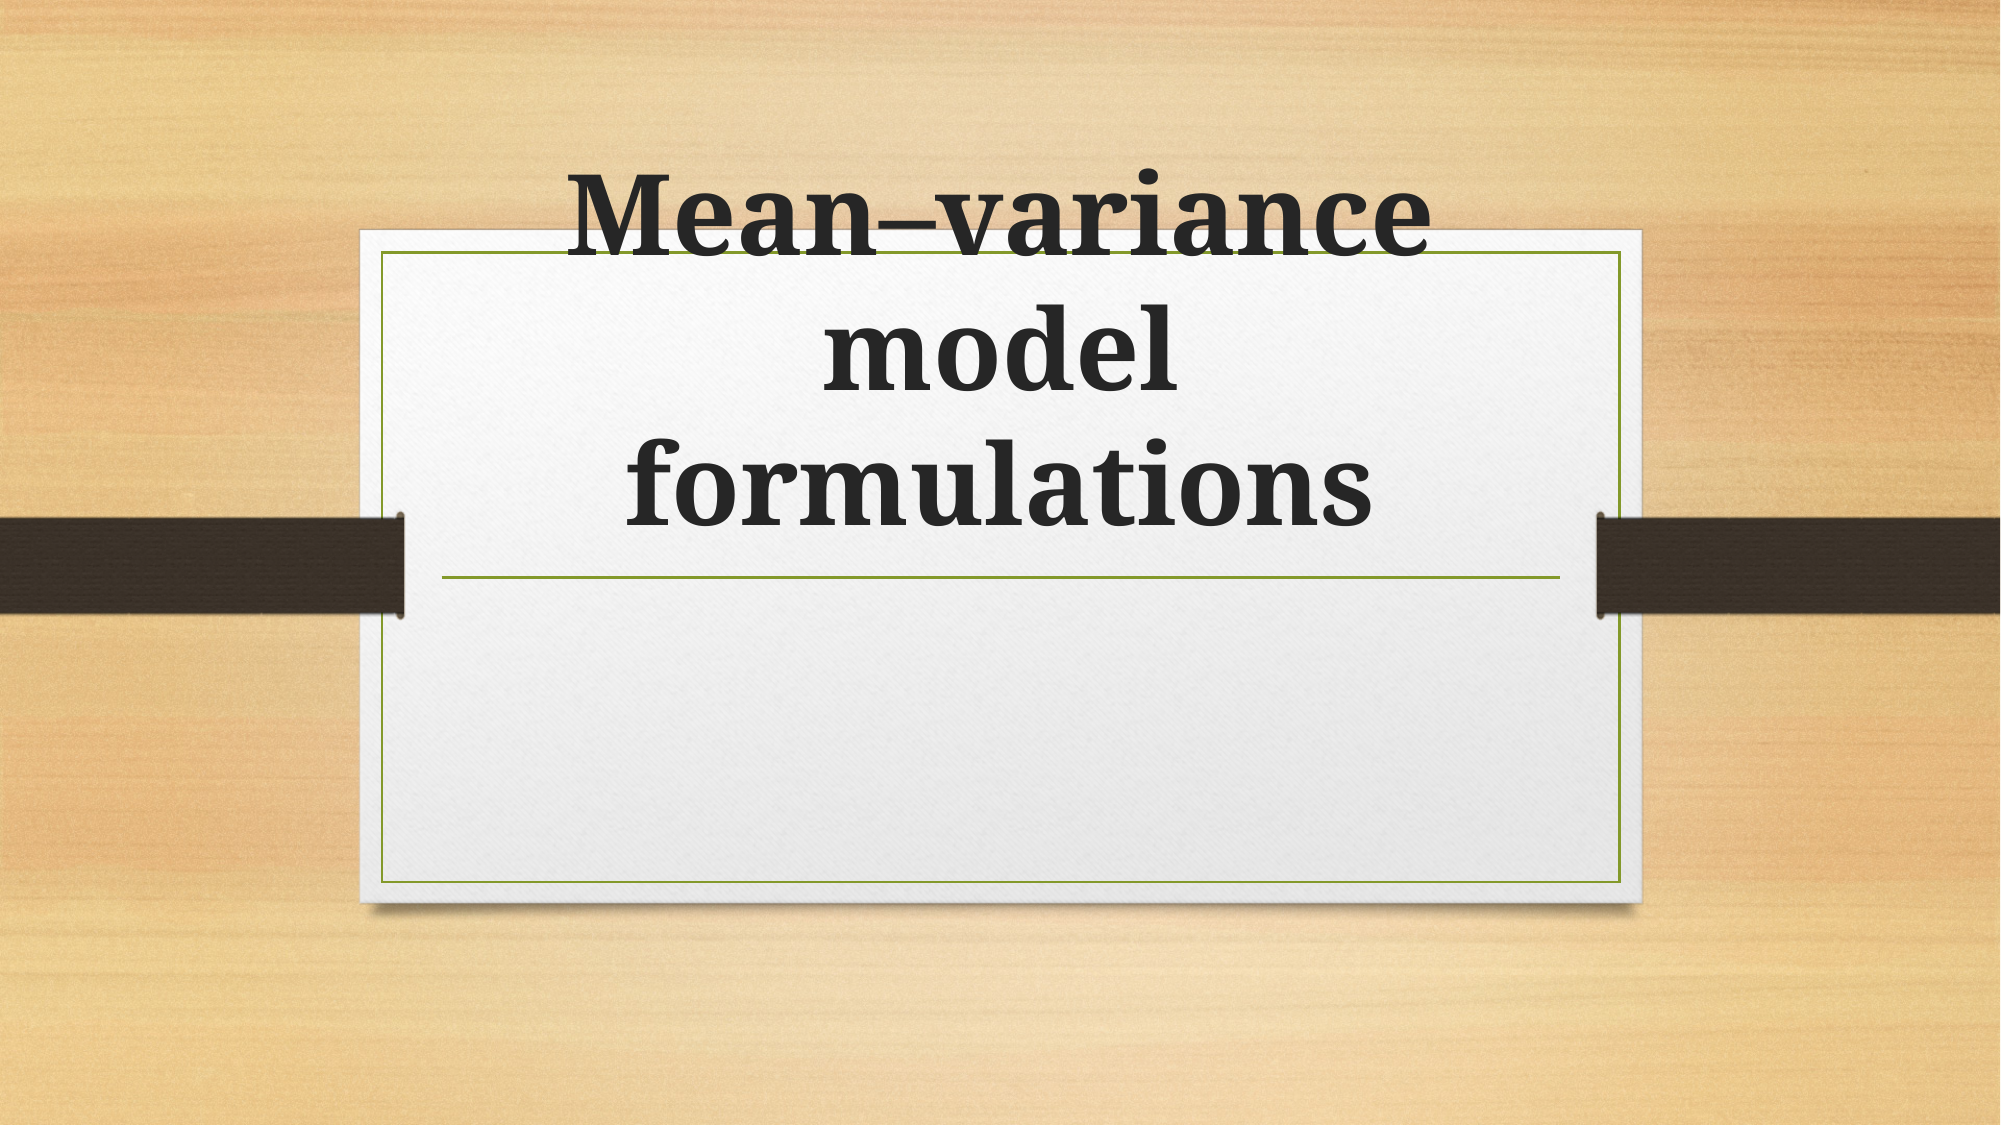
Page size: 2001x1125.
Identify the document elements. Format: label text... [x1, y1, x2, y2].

title Mean–variance model formulations [441, 306, 1560, 556]
picture [0, 0, 2001, 1125]
